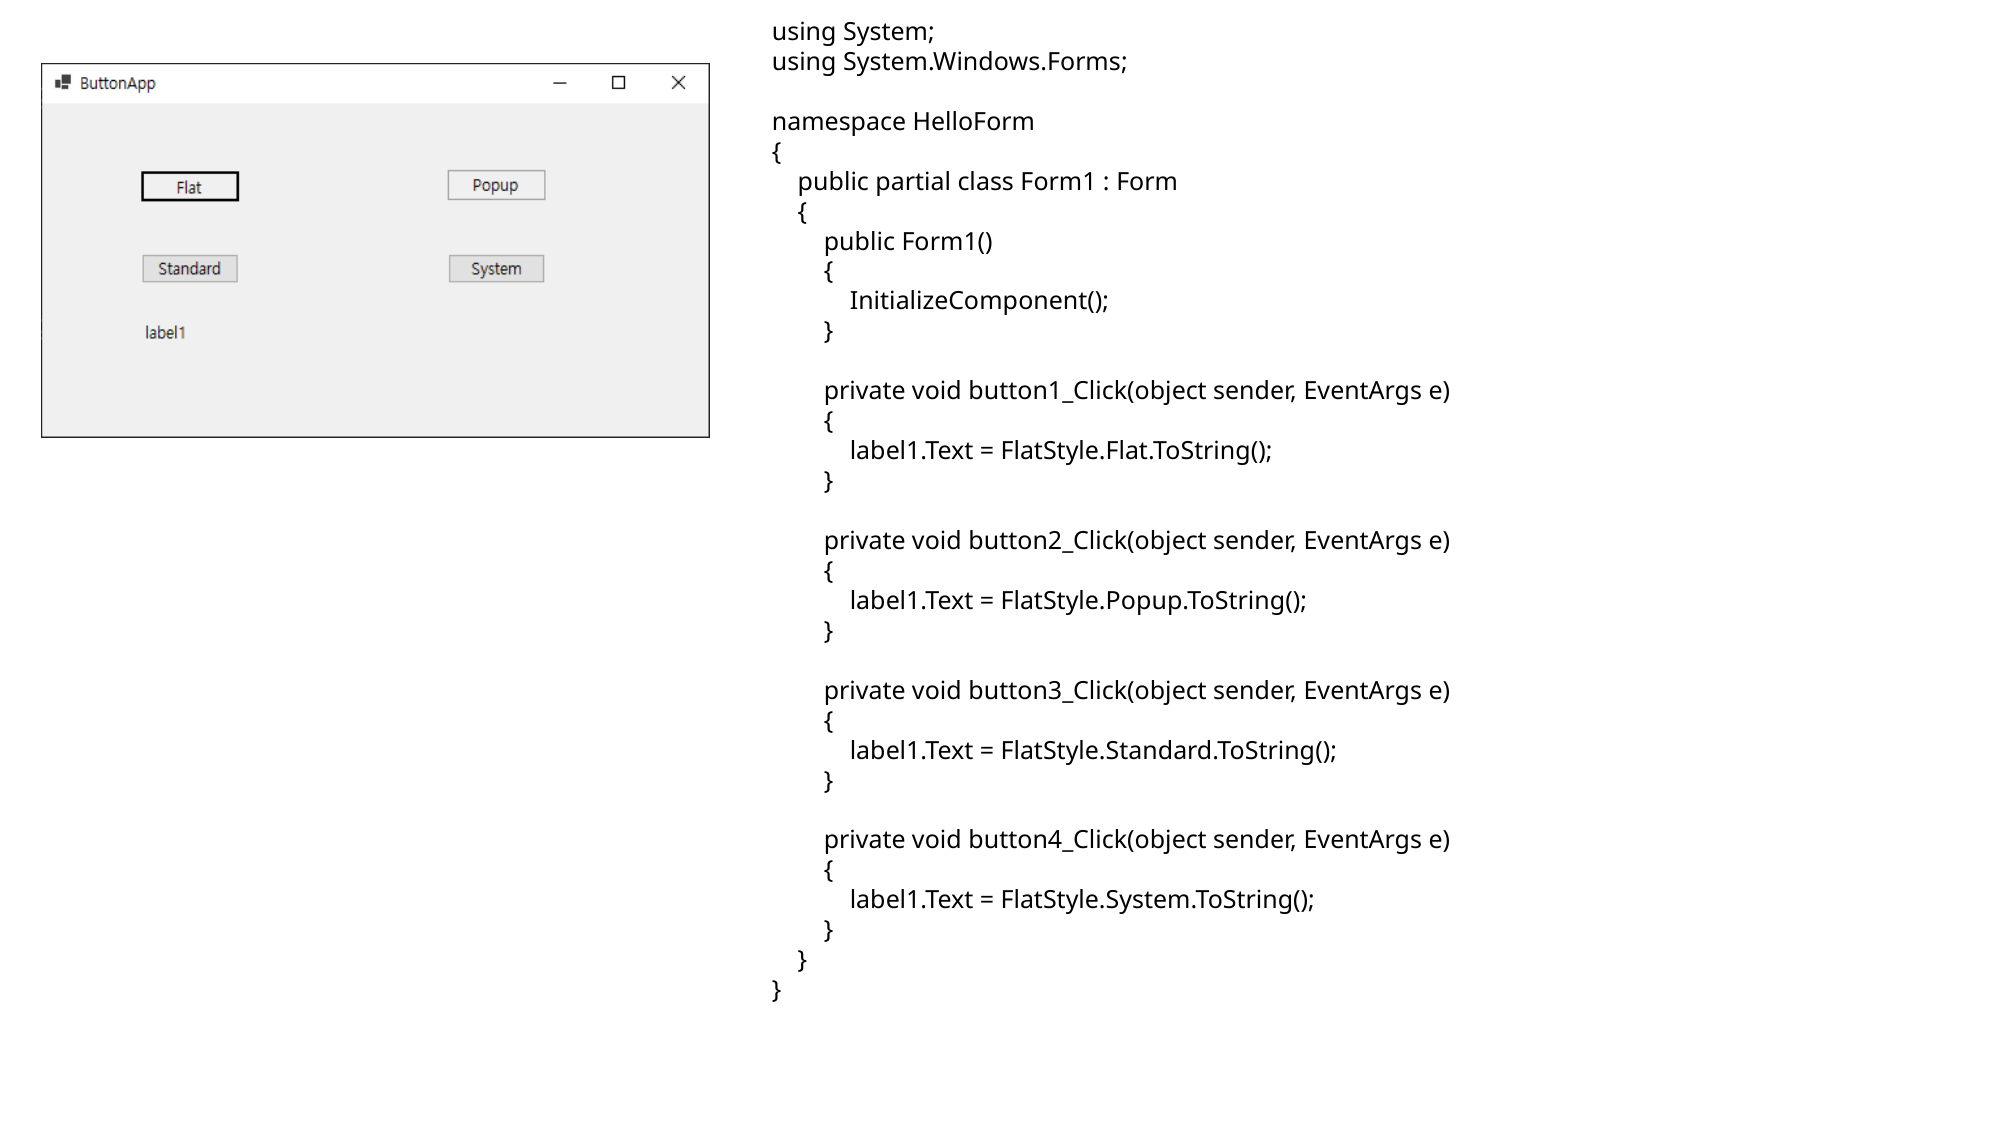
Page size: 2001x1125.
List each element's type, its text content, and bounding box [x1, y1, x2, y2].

text_box using System; using System.Windows.Forms; namespace HelloForm { public partial class Form1 : Form { public Form1() { InitializeComponent(); } private void button1_Click(object sender, EventArgs e) { label1.Text = FlatStyle.Flat.ToString(); } private void button2_Click(object sender, EventArgs e) { label1.Text = FlatStyle.Popup.ToString(); } private void button3_Click(object sender, EventArgs e) { label1.Text = FlatStyle.Standard.ToString(); } private void button4_Click(object sender, EventArgs e) { label1.Text = FlatStyle.System.ToString(); } } } [771, 15, 1891, 1047]
picture [41, 63, 710, 438]
